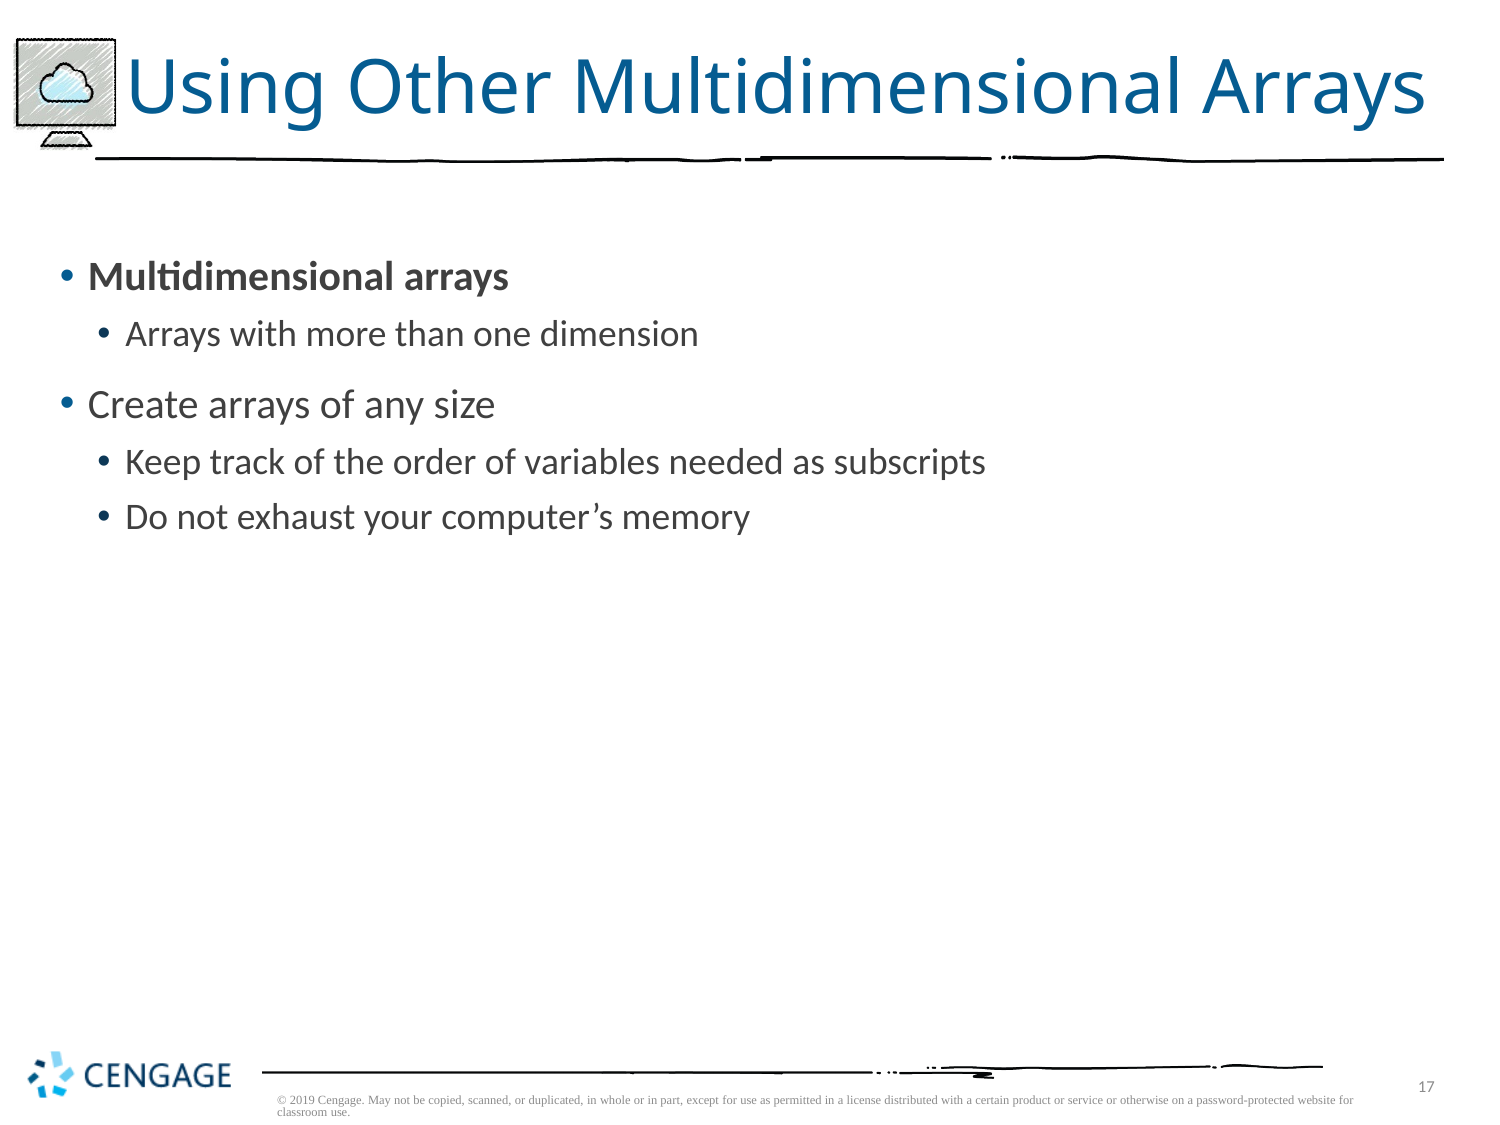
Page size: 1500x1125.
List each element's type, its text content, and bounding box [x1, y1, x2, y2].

picture [7, 1037, 244, 1111]
footer © 2019 Cengage. May not be copied, scanned, or duplicated, in whole or in part, except for use as permitted in a license distributed with a certain product or service or otherwise on a password-protected website for classroom use. [262, 1079, 1375, 1120]
picture [262, 1064, 1323, 1079]
title Using Other Multidimensional Arrays [125, 51, 1442, 130]
picture [95, 155, 1444, 163]
picture [13, 36, 117, 151]
list Multidimensional arrays Arrays with more than one dimension Create arrays of any size Keep track of the order of variables needed as subscripts Do not exhaust your computer’s memory [59, 252, 1441, 485]
